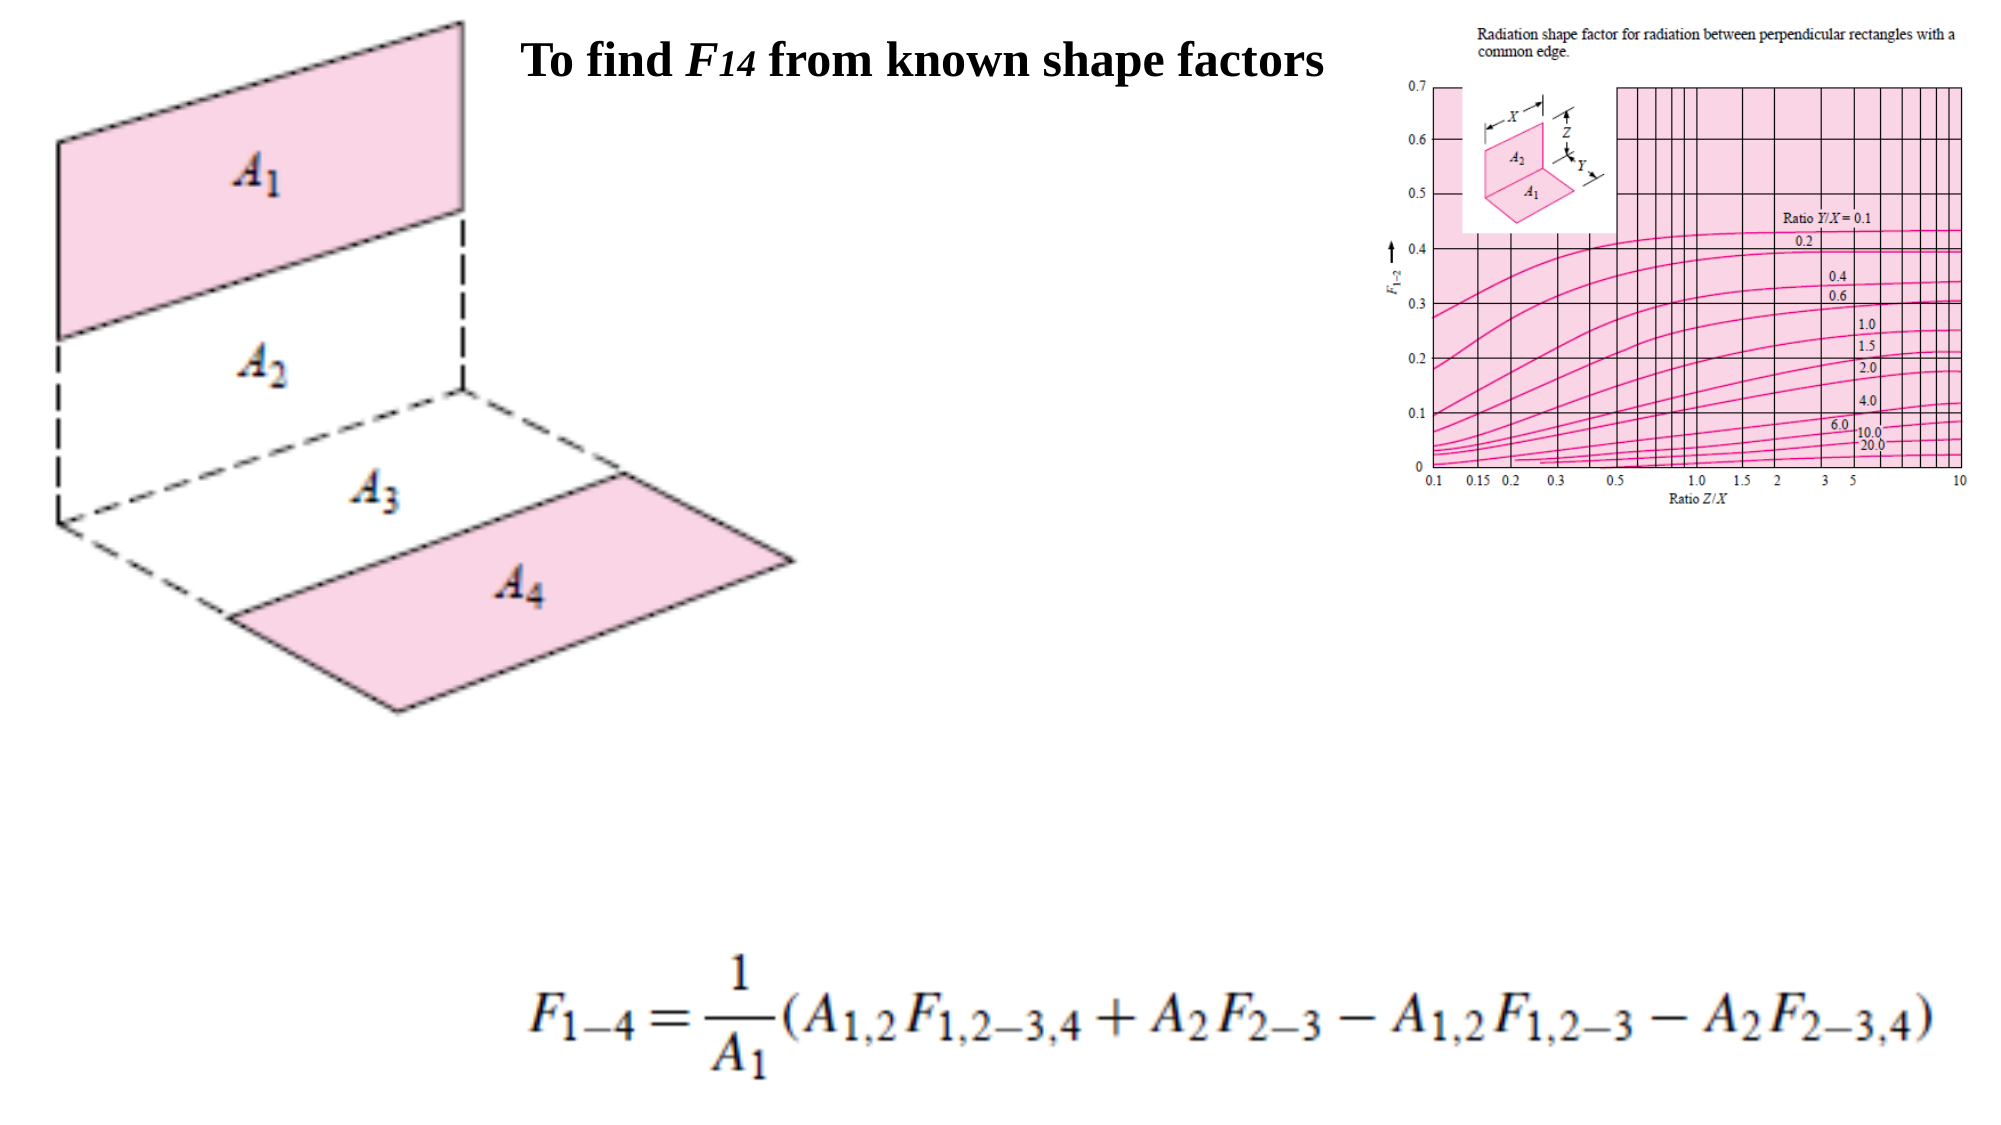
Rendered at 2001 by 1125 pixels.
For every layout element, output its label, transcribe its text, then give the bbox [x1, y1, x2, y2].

text_box To find F14 from known shape factors [836, 19, 1340, 95]
picture [0, 19, 836, 725]
picture [485, 931, 2000, 1125]
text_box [1369, 19, 1984, 515]
